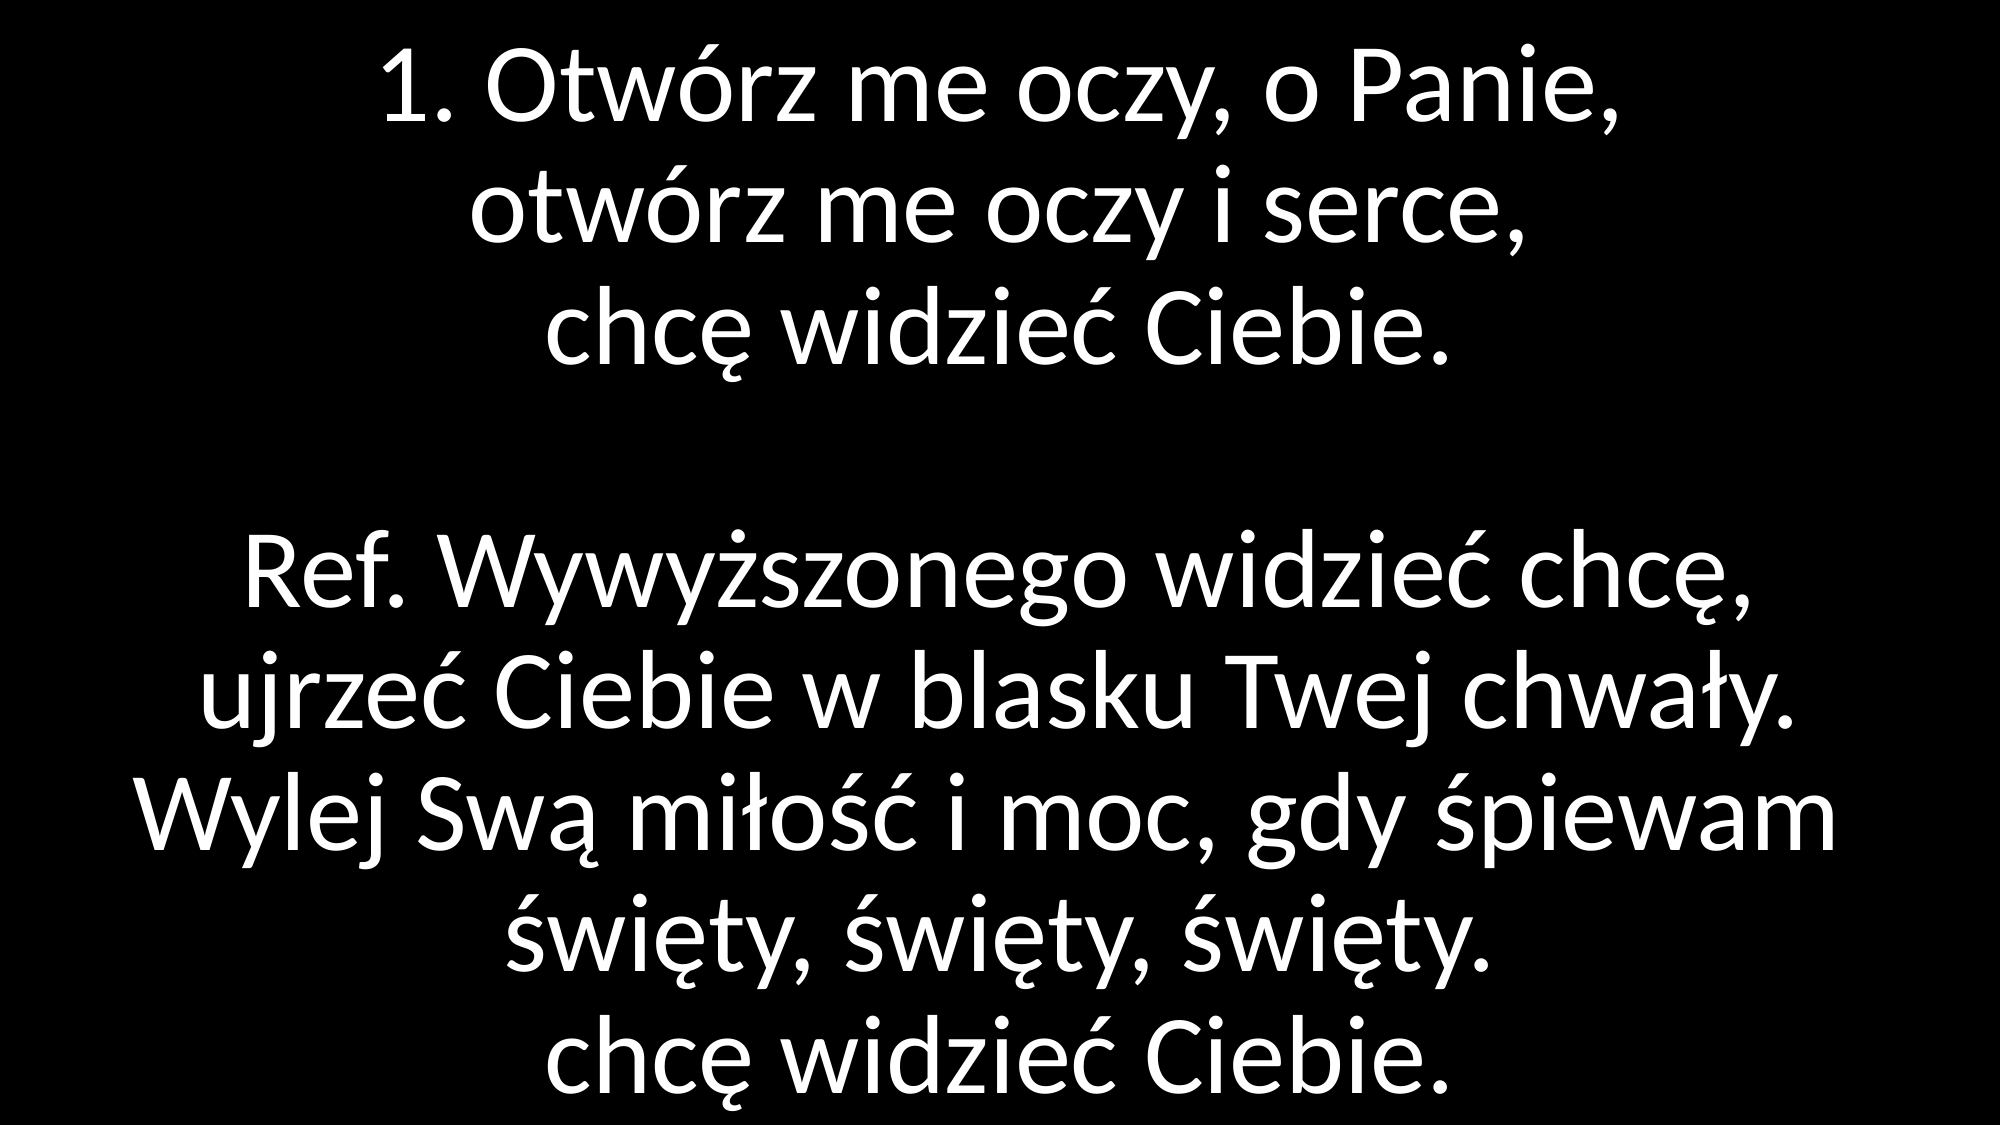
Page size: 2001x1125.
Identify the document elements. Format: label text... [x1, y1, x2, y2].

title 1. Otwórz me oczy, o Panie, otwórz me oczy i serce, chcę widzieć Ciebie. Ref. Wywyższonego widzieć chcę, ujrzeć Ciebie w blasku Twej chwały. Wylej Swą miłość i moc, gdy śpiewam święty, święty, święty. chcę widzieć Ciebie. [0, 8, 2000, 1125]
